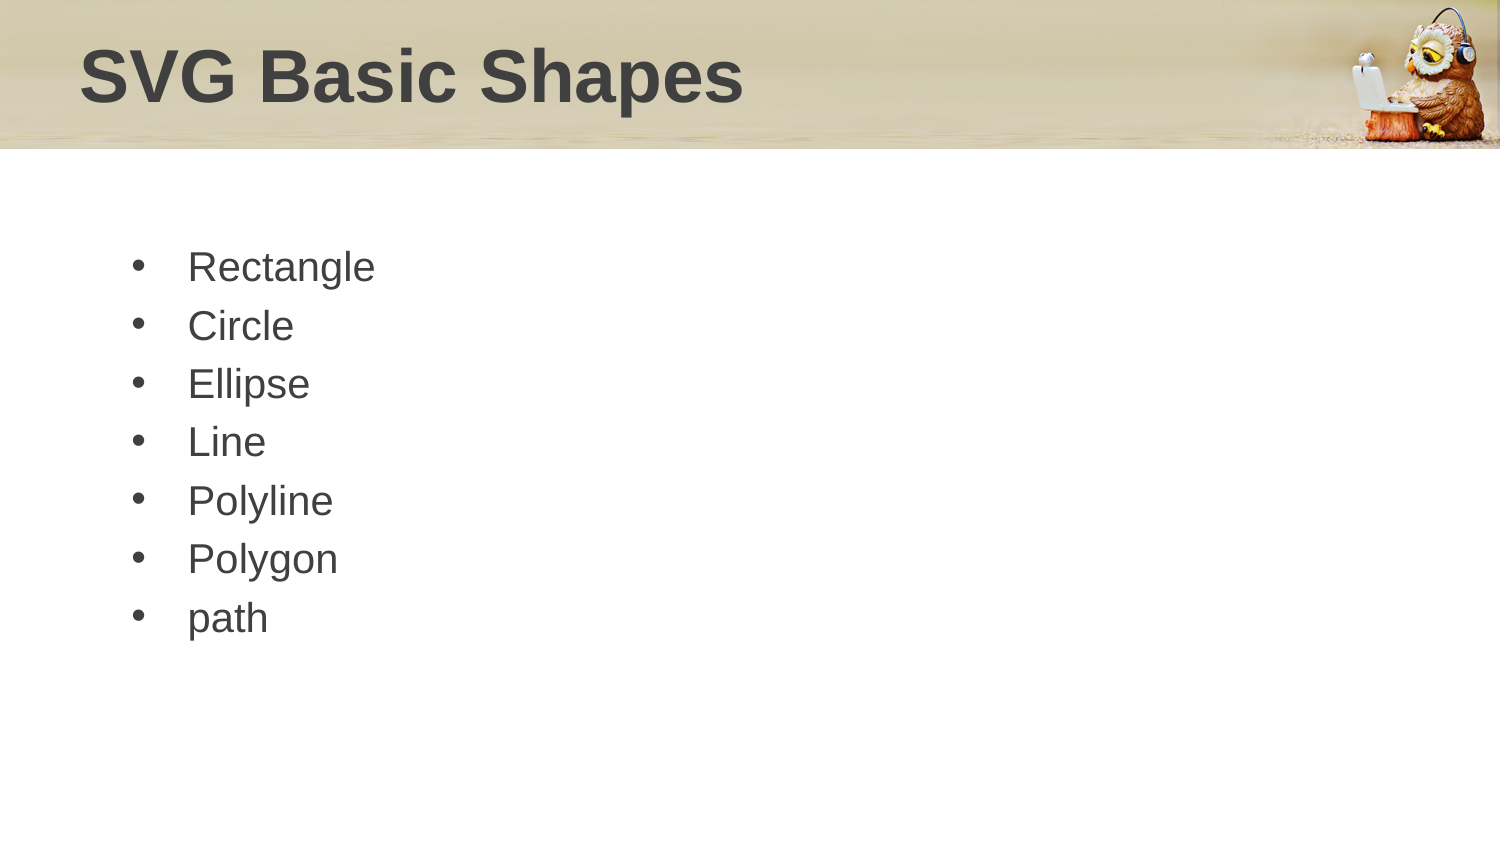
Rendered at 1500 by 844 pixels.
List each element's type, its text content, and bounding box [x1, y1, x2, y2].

list Rectangle Circle Ellipse Line Polyline Polygon path [66, 232, 1461, 788]
title SVG Basic Shapes [64, 0, 1500, 146]
picture [0, 0, 1500, 844]
